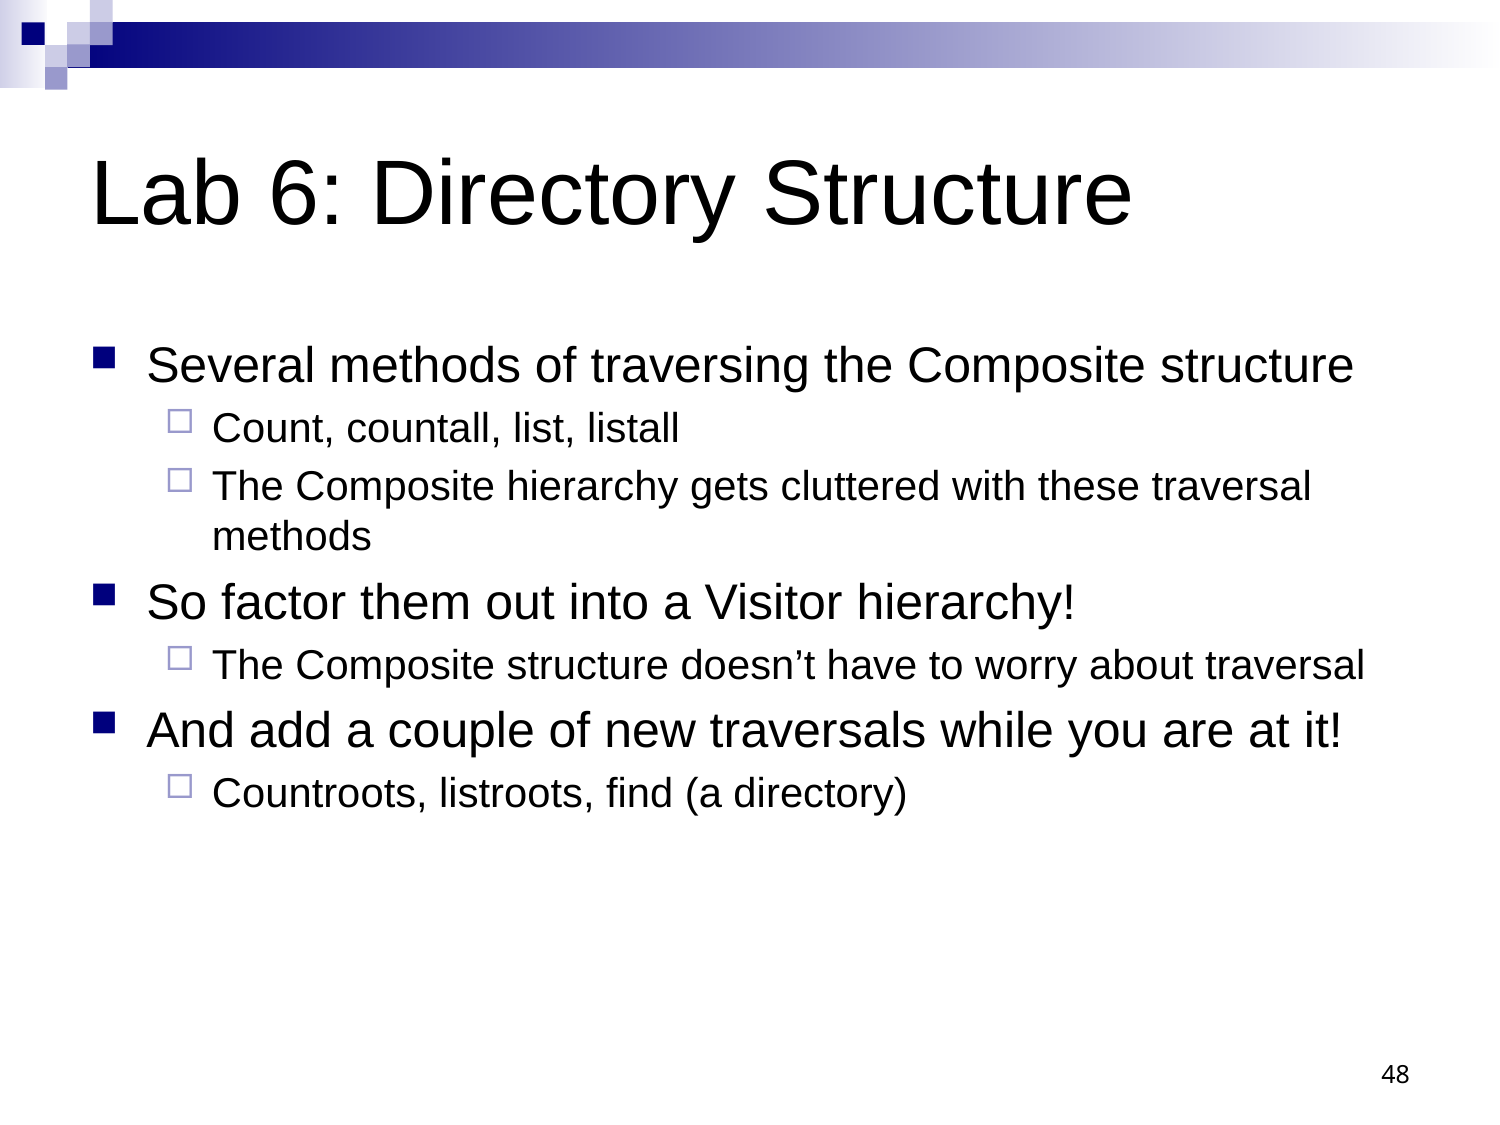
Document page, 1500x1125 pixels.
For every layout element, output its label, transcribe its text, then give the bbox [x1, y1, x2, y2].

title Lab 6: Directory Structure [75, 75, 1425, 300]
slide_number 48 [1074, 1025, 1425, 1100]
list Several methods of traversing the Composite structure Count, countall, list, listall The Composite hierarchy gets cluttered with these traversal methods So factor them out into a Visitor hierarchy! The Composite structure doesn’t have to worry about traversal And add a couple of new traversals while you are at it! Countroots, listroots, find (a directory) [75, 324, 1425, 963]
